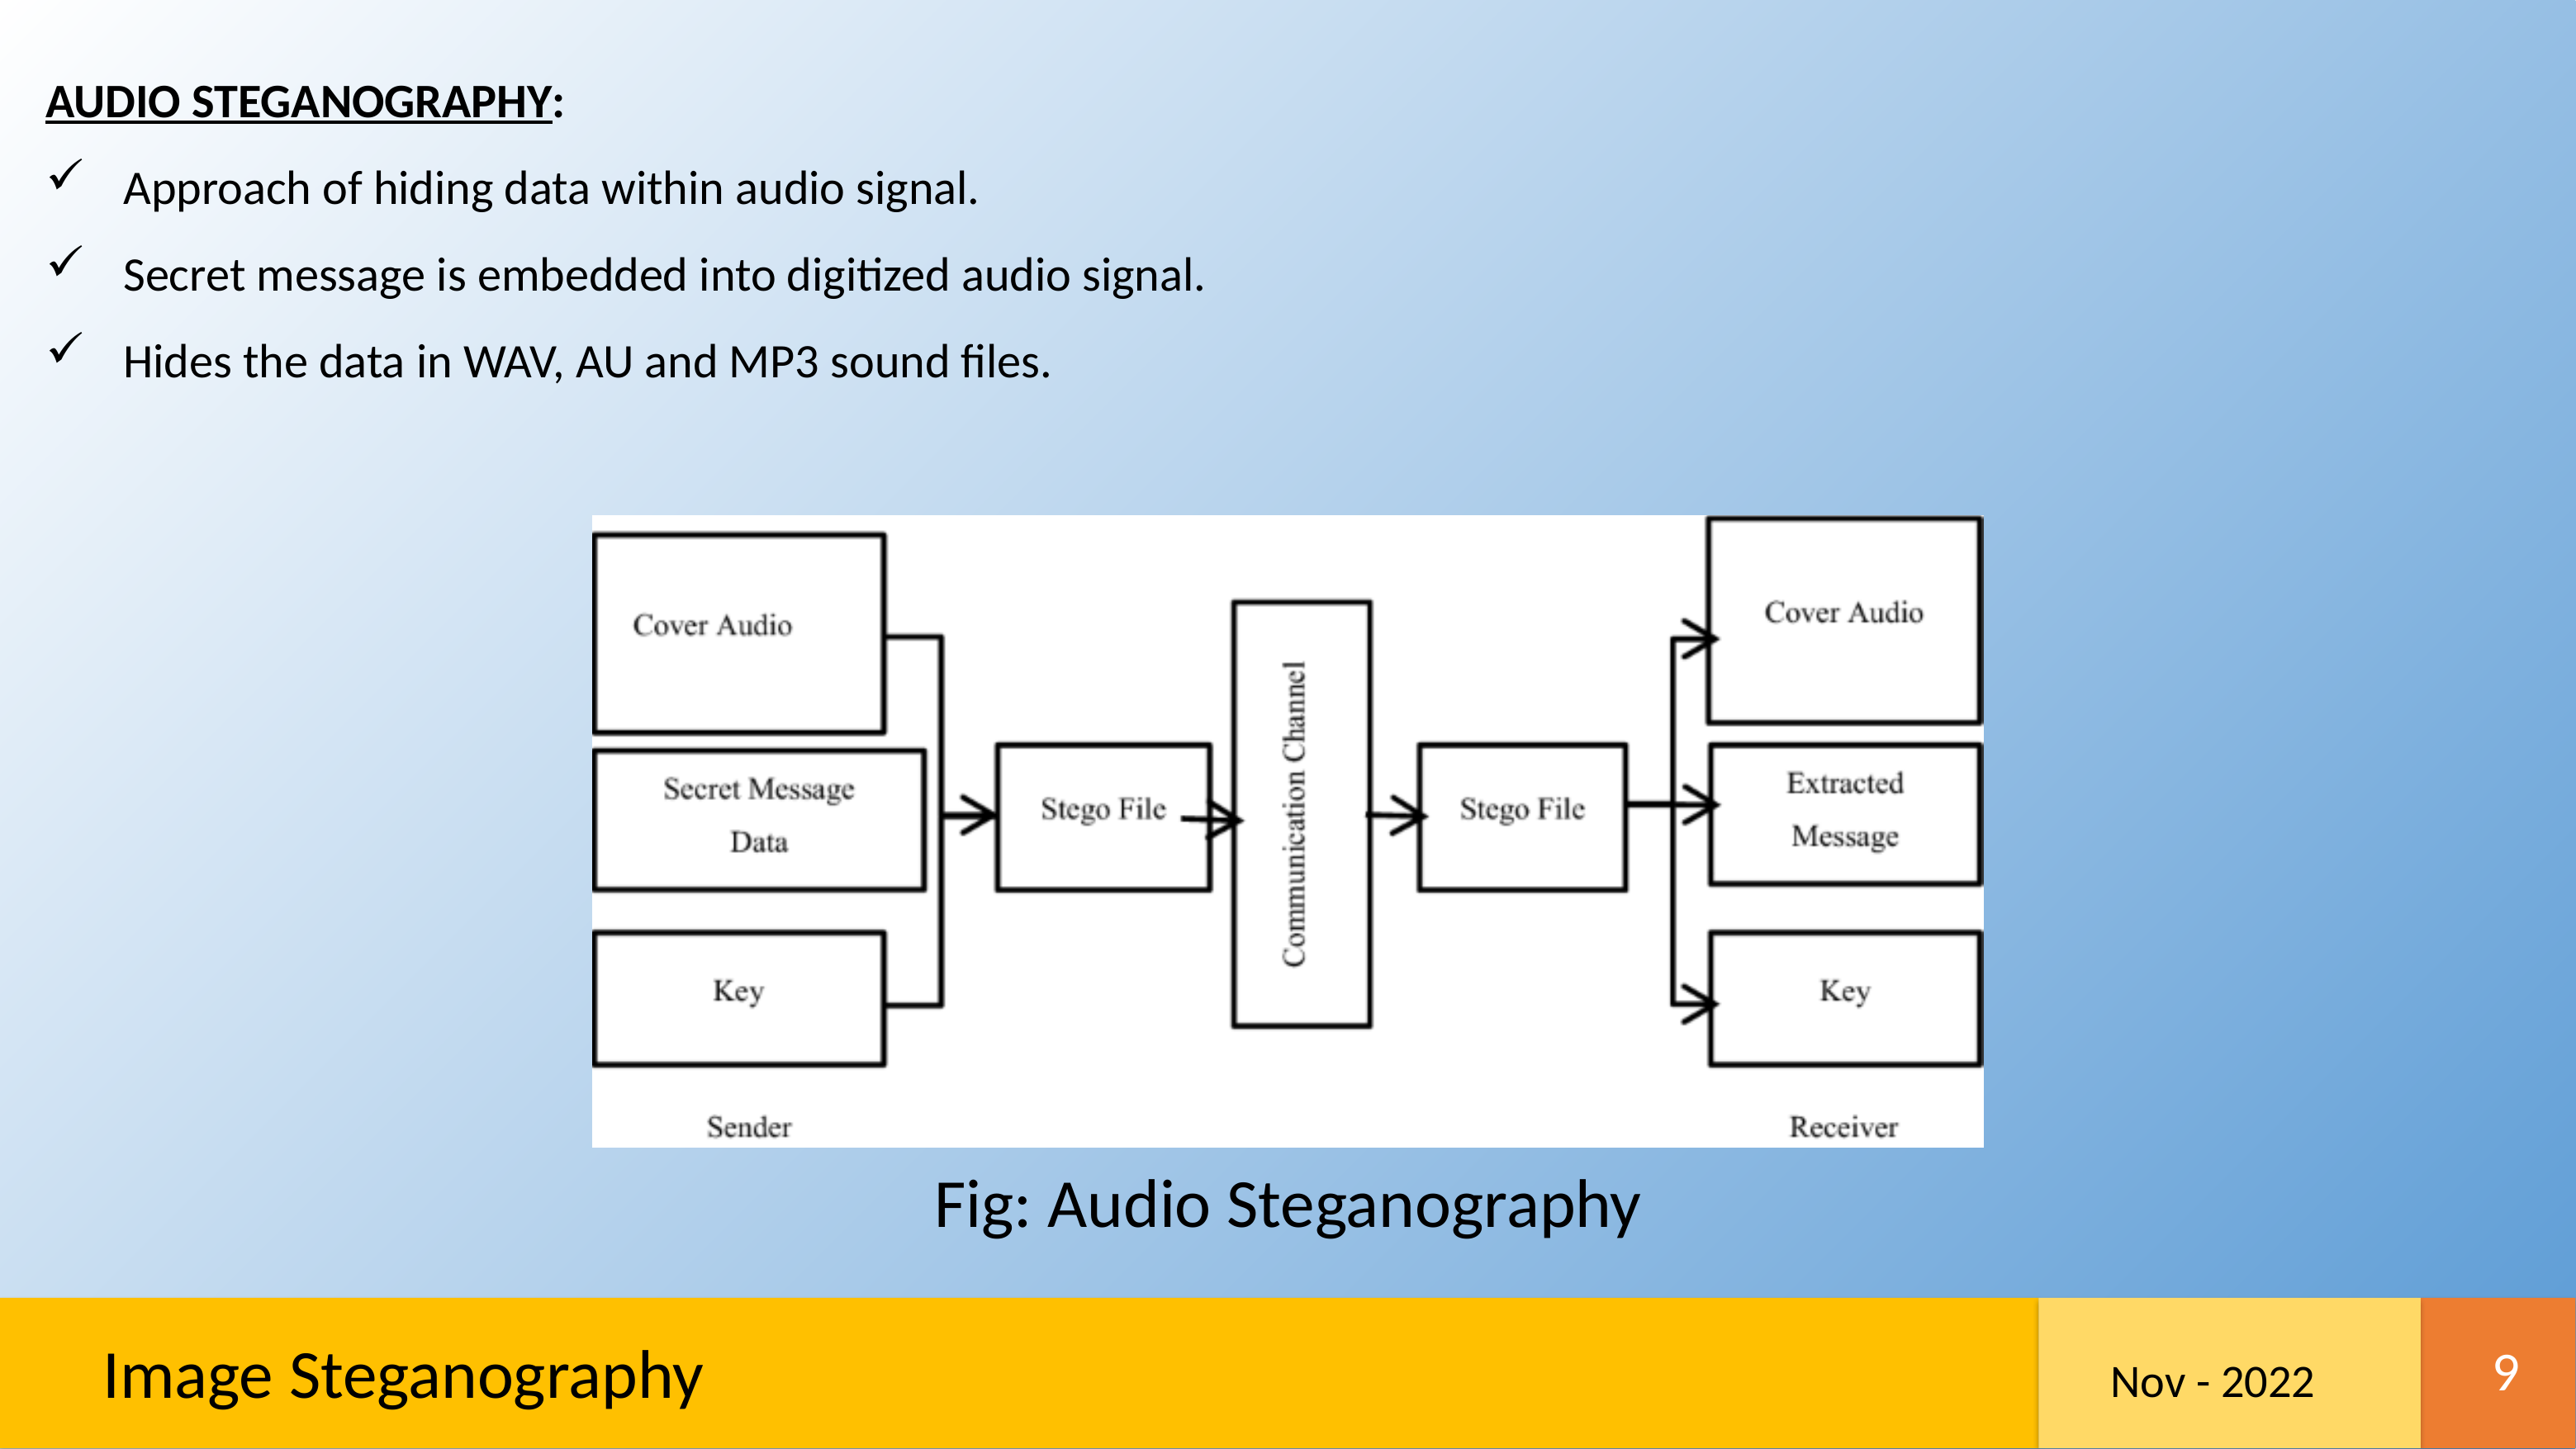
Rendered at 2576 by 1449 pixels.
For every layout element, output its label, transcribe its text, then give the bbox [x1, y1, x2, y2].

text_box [0, 1297, 2576, 1449]
picture [591, 515, 1984, 1148]
text_box Fig: Audio Steganography [922, 1153, 2403, 1248]
text_box AUDIO STEGANOGRAPHY: Approach of hiding data within audio signal. Secret message is embedded into digitized audio signal. Hides the data in WAV, AU and MP3 sound files. [33, 34, 2455, 480]
